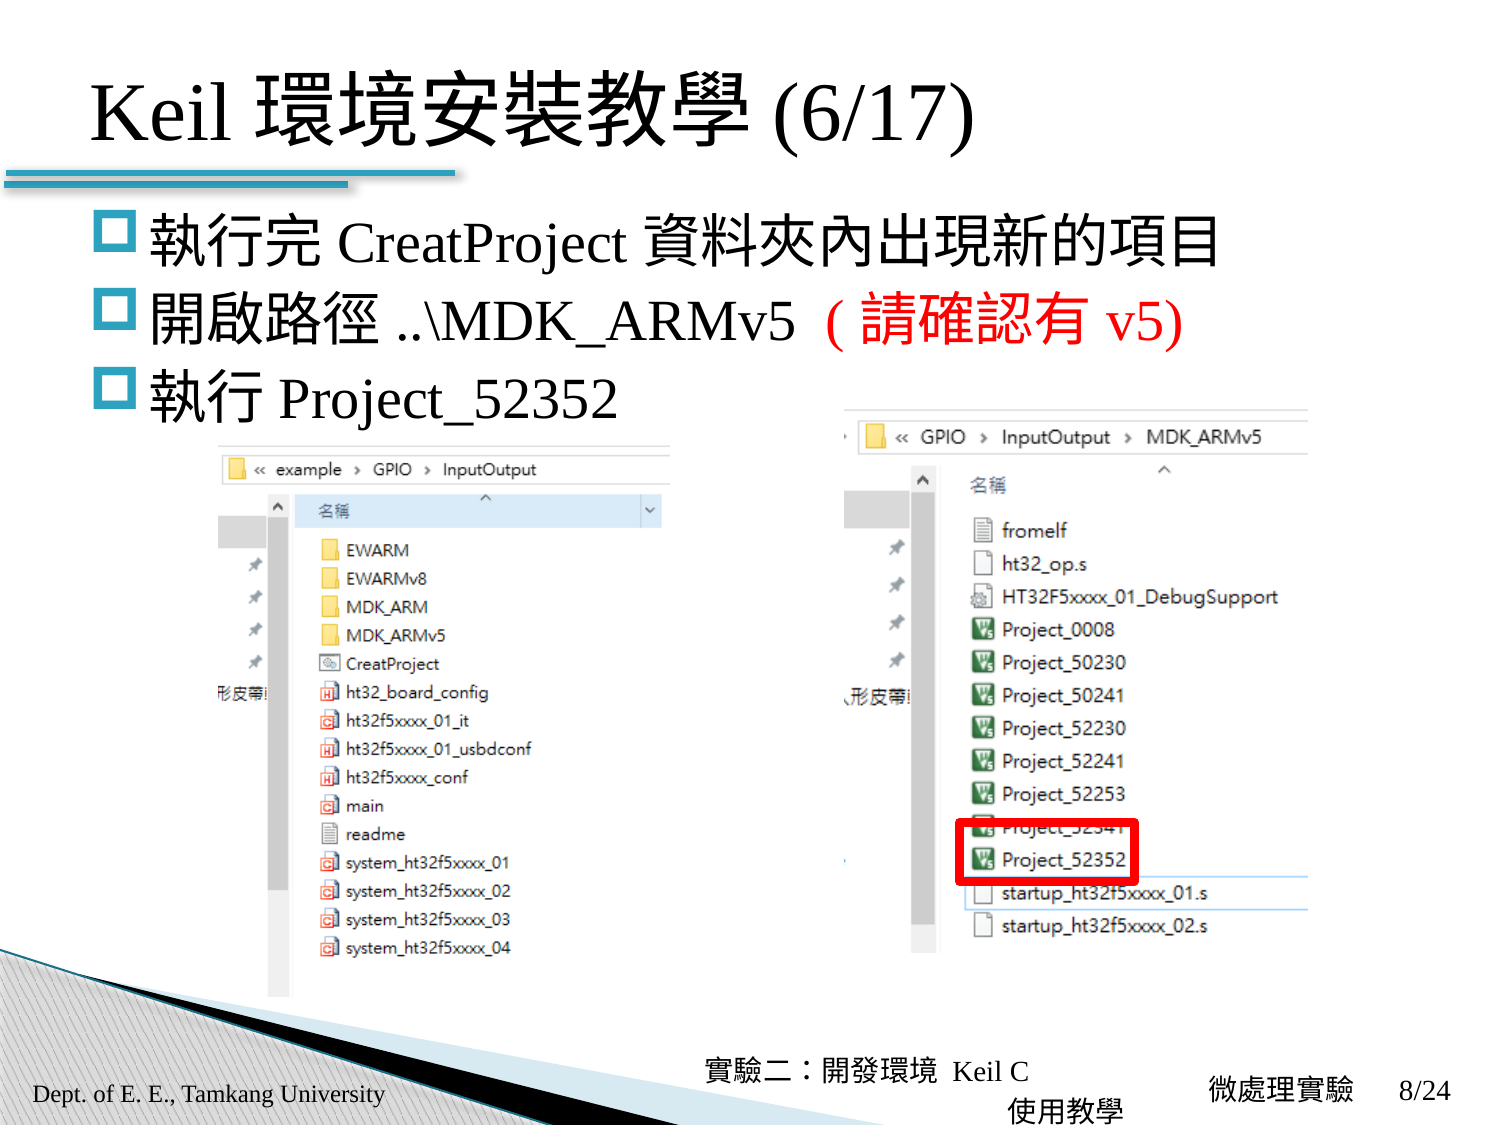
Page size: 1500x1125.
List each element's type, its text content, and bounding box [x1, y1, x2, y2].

list 執行完CreatProject資料夾內出現新的項目 開啟路徑..\MDK_ARMv5 (請確認有v5) 執行Project_52352 [73, 196, 1424, 986]
title Keil環境安裝教學(6/17) [75, 30, 1425, 183]
picture [218, 443, 671, 997]
picture [844, 408, 1308, 953]
